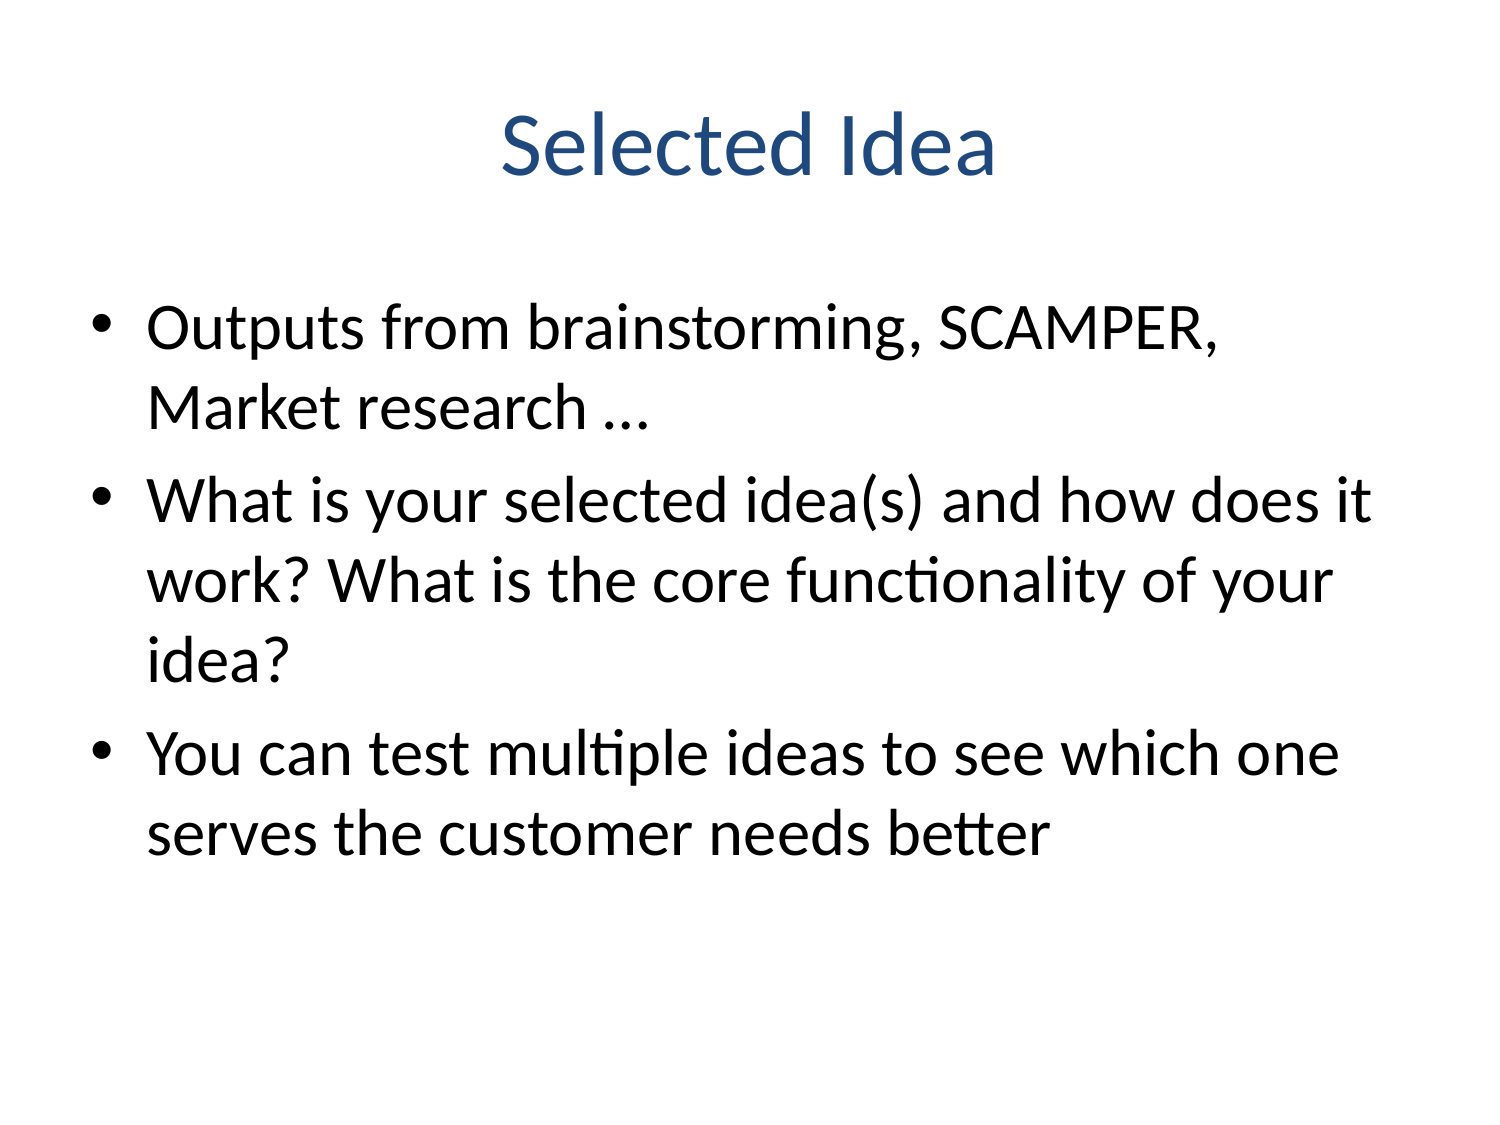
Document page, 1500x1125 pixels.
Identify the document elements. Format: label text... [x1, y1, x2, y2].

title Selected Idea [75, 45, 1425, 233]
list Outputs from brainstorming, SCAMPER, Market research … What is your selected idea(s) and how does it work? What is the core functionality of your idea? You can test multiple ideas to see which one serves the customer needs better [75, 275, 1425, 1018]
